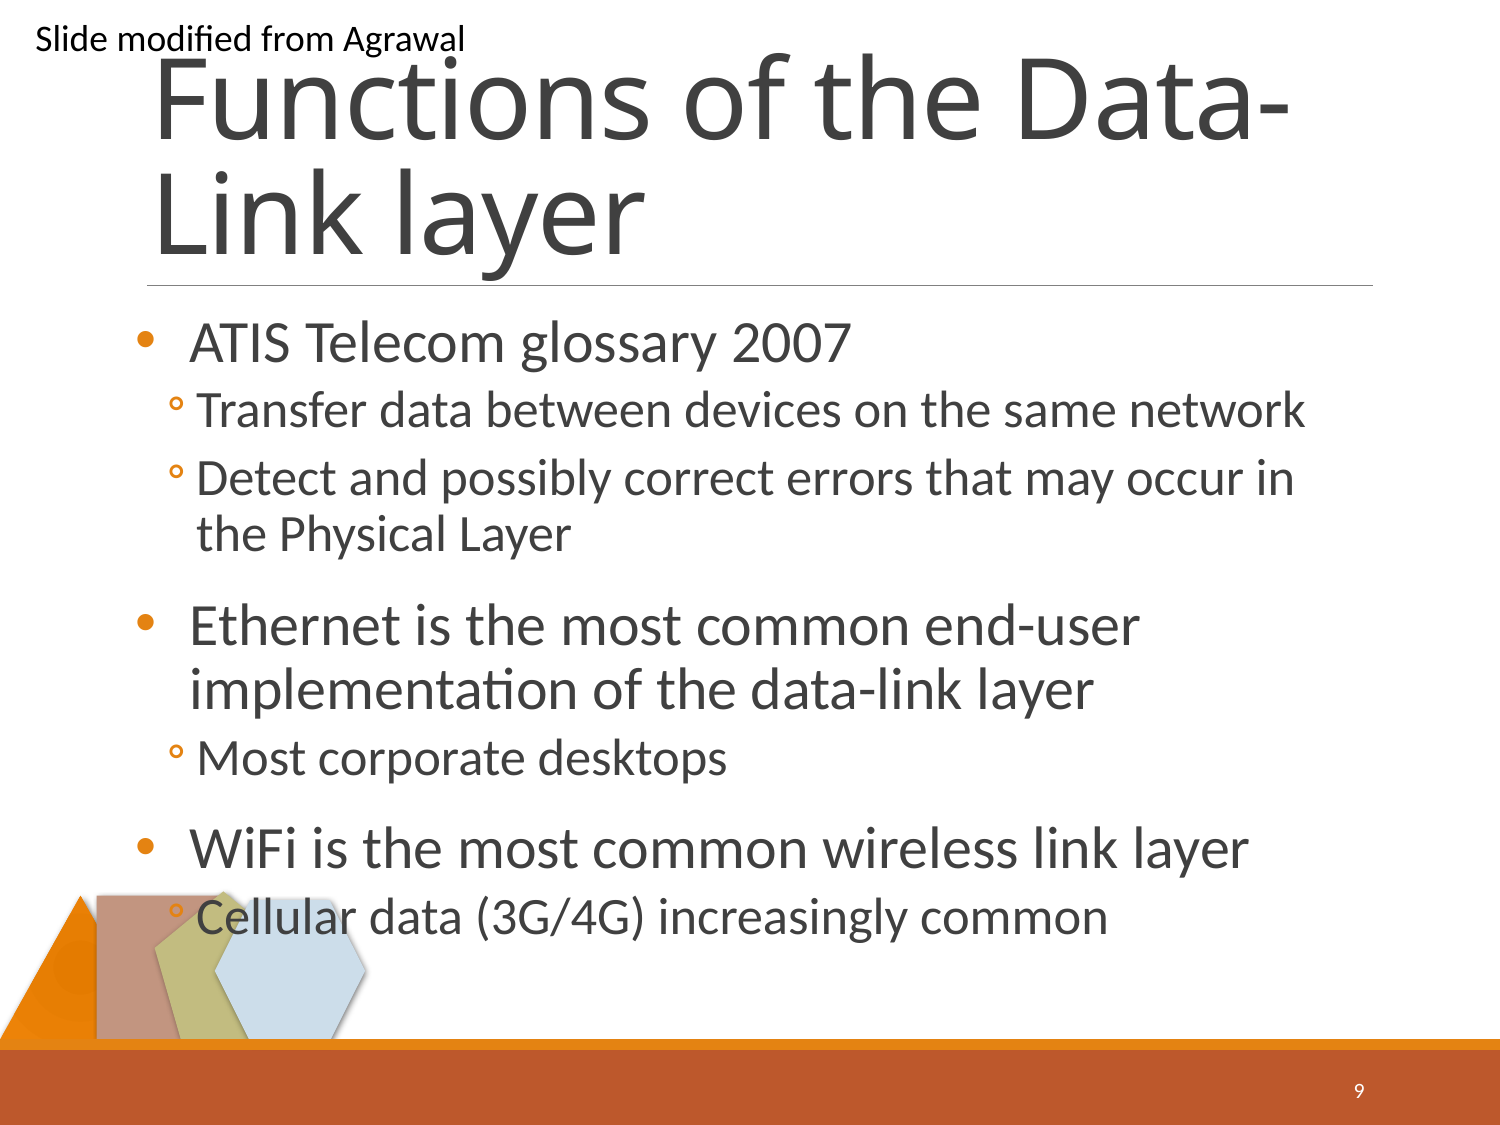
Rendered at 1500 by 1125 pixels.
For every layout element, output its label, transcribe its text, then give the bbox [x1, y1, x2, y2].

slide_number 9 [1218, 1059, 1380, 1120]
text_box Slide modified from Agrawal [20, 6, 482, 67]
title Functions of the Data-Link layer [135, 47, 1373, 285]
list ATIS Telecom glossary 2007 Transfer data between devices on the same network Detect and possibly correct errors that may occur in the Physical Layer Ethernet is the most common end-user implementation of the data-link layer Most corporate desktops WiFi is the most common wireless link layer Cellular data (3G/4G) increasingly common [135, 302, 1373, 963]
